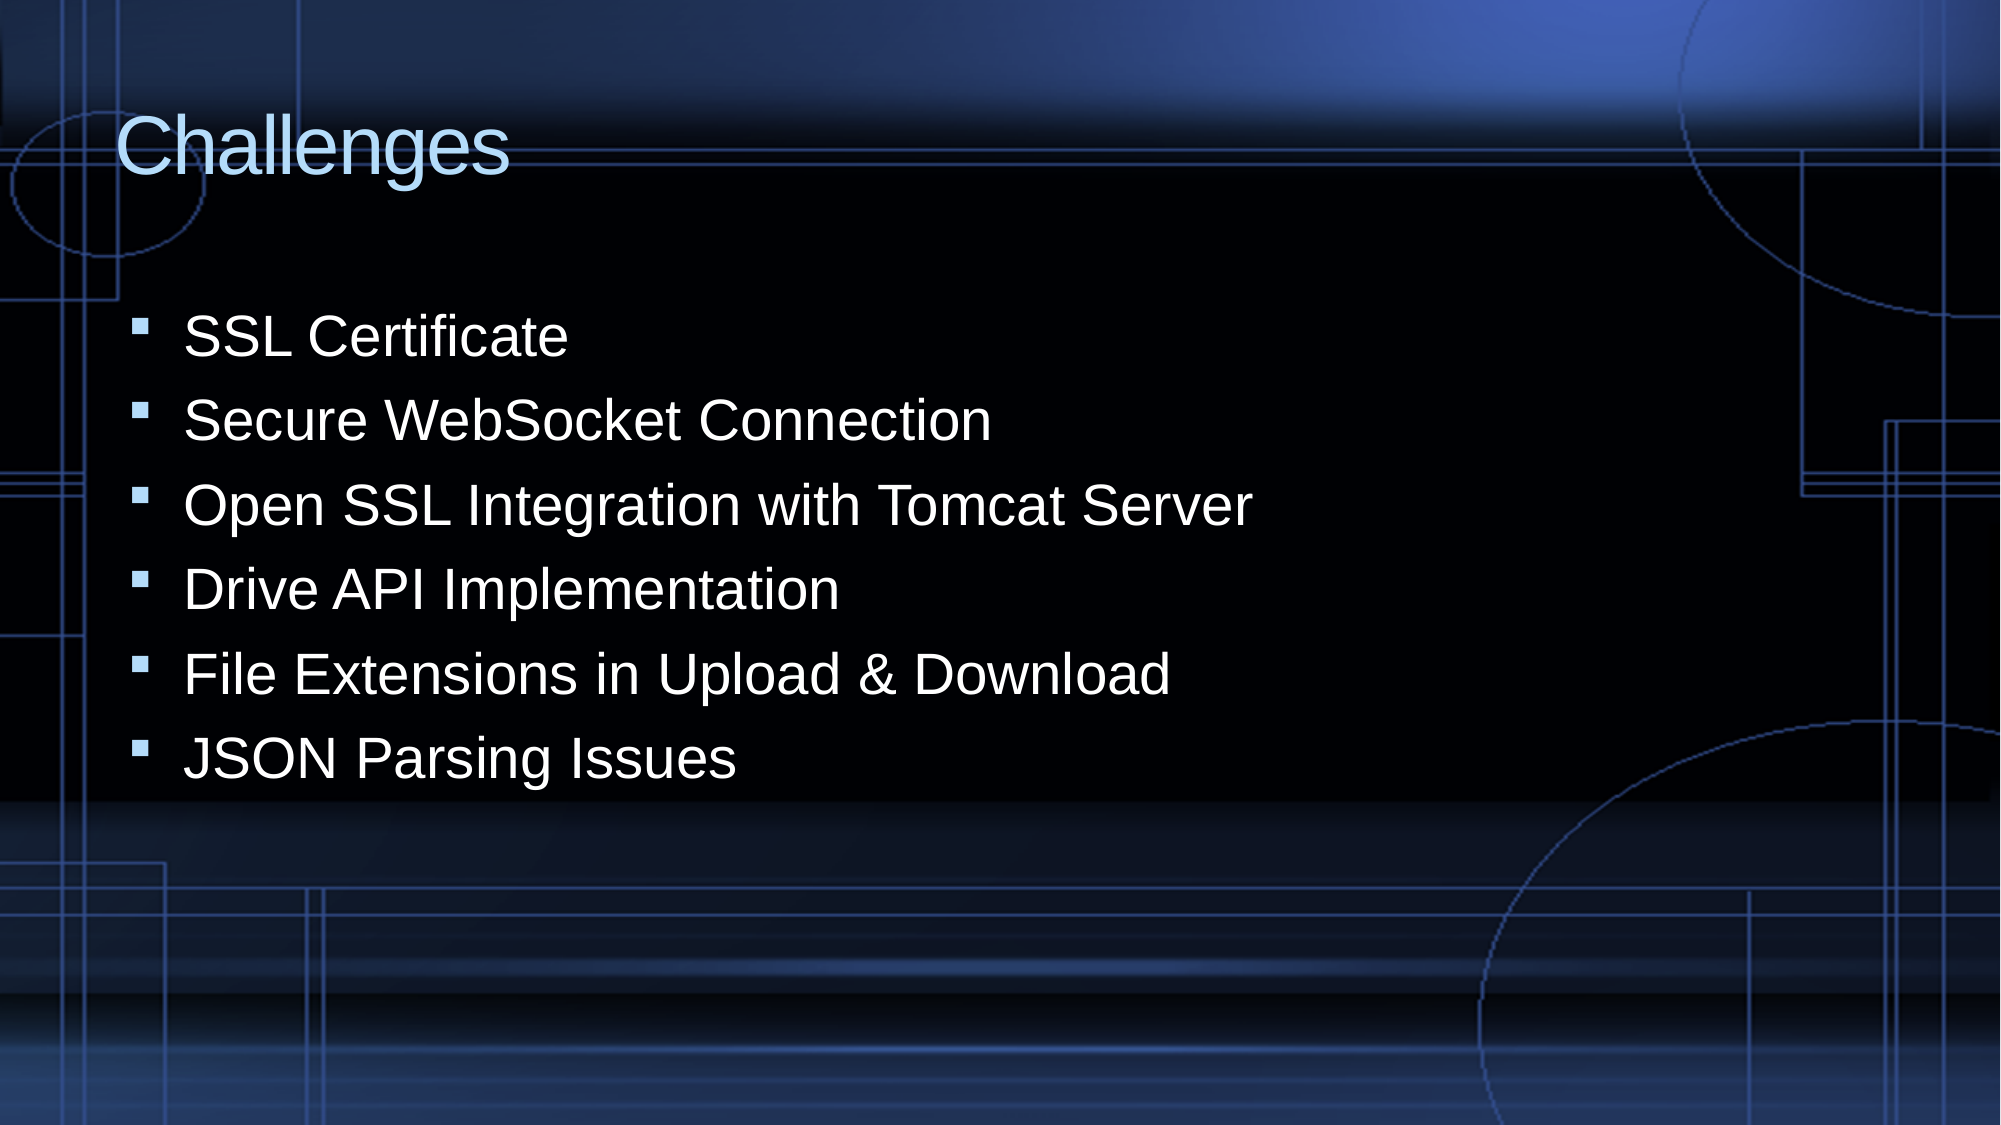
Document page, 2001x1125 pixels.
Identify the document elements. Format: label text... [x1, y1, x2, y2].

list SSL Certificate Secure WebSocket Connection Open SSL Integration with Tomcat Server Drive API Implementation File Extensions in Upload & Download JSON Parsing Issues [101, 290, 1900, 1033]
picture [0, 0, 2001, 1125]
title Challenges [99, 83, 1900, 234]
